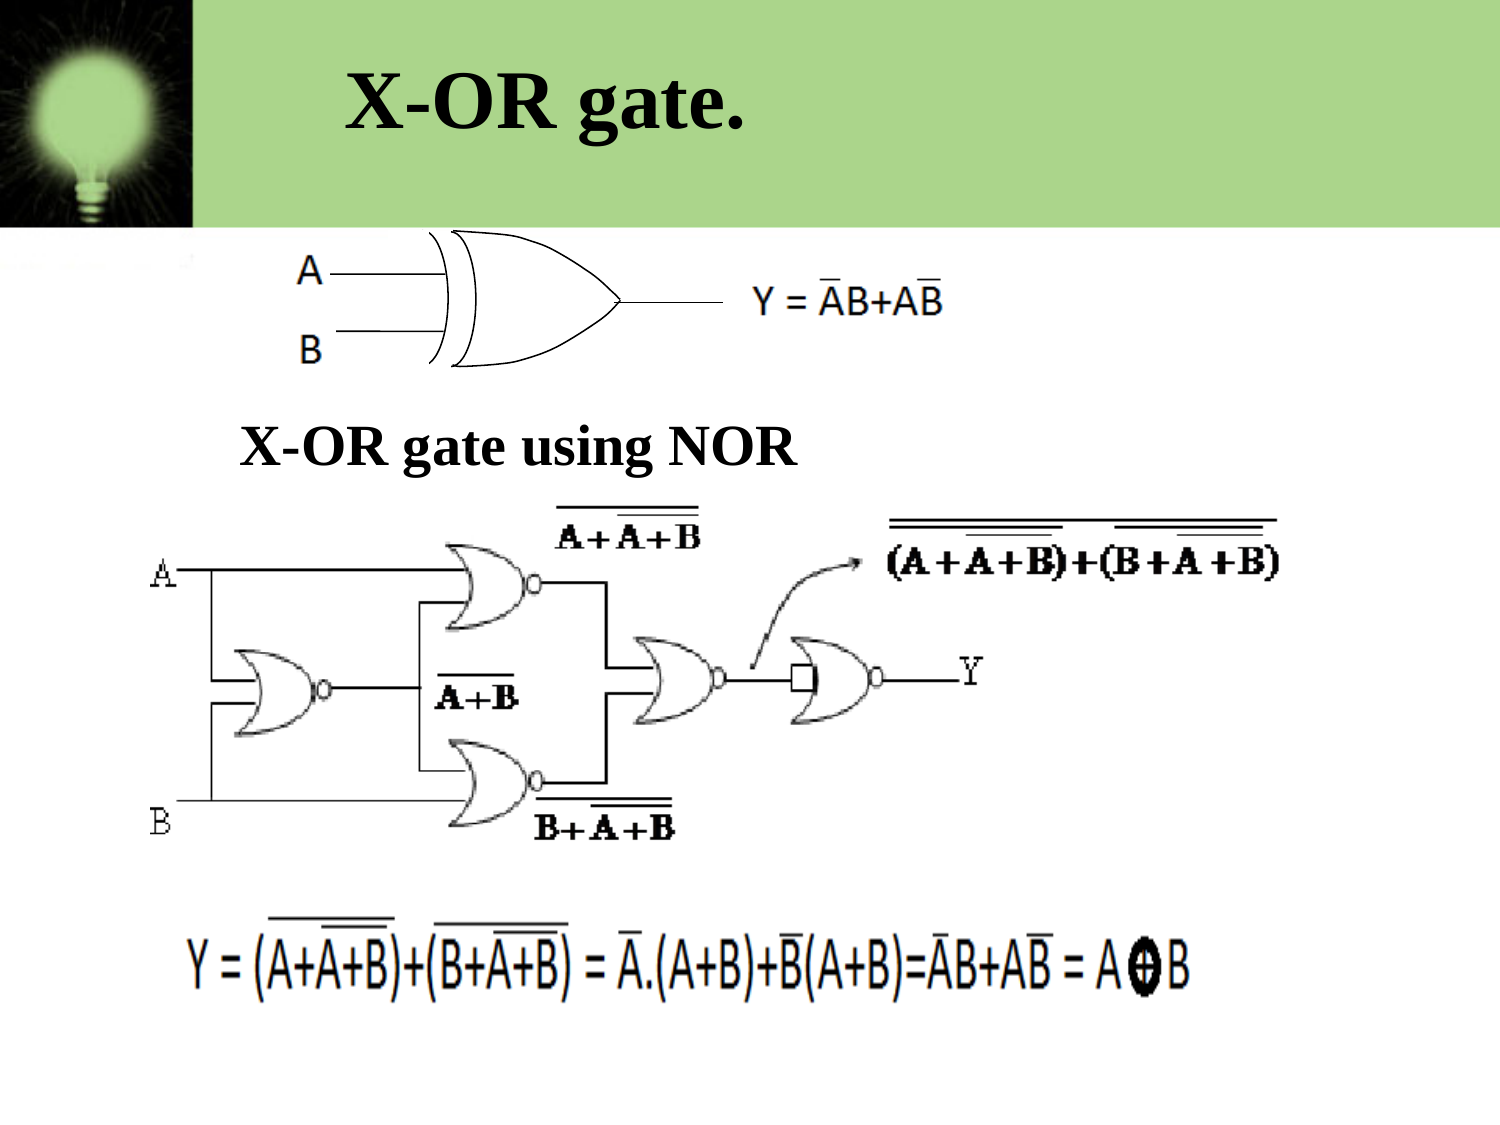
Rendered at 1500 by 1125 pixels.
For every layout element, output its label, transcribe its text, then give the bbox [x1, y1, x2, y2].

text_box X-OR gate using NOR gates [224, 399, 900, 498]
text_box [274, 37, 1288, 388]
picture [0, 0, 1500, 1125]
